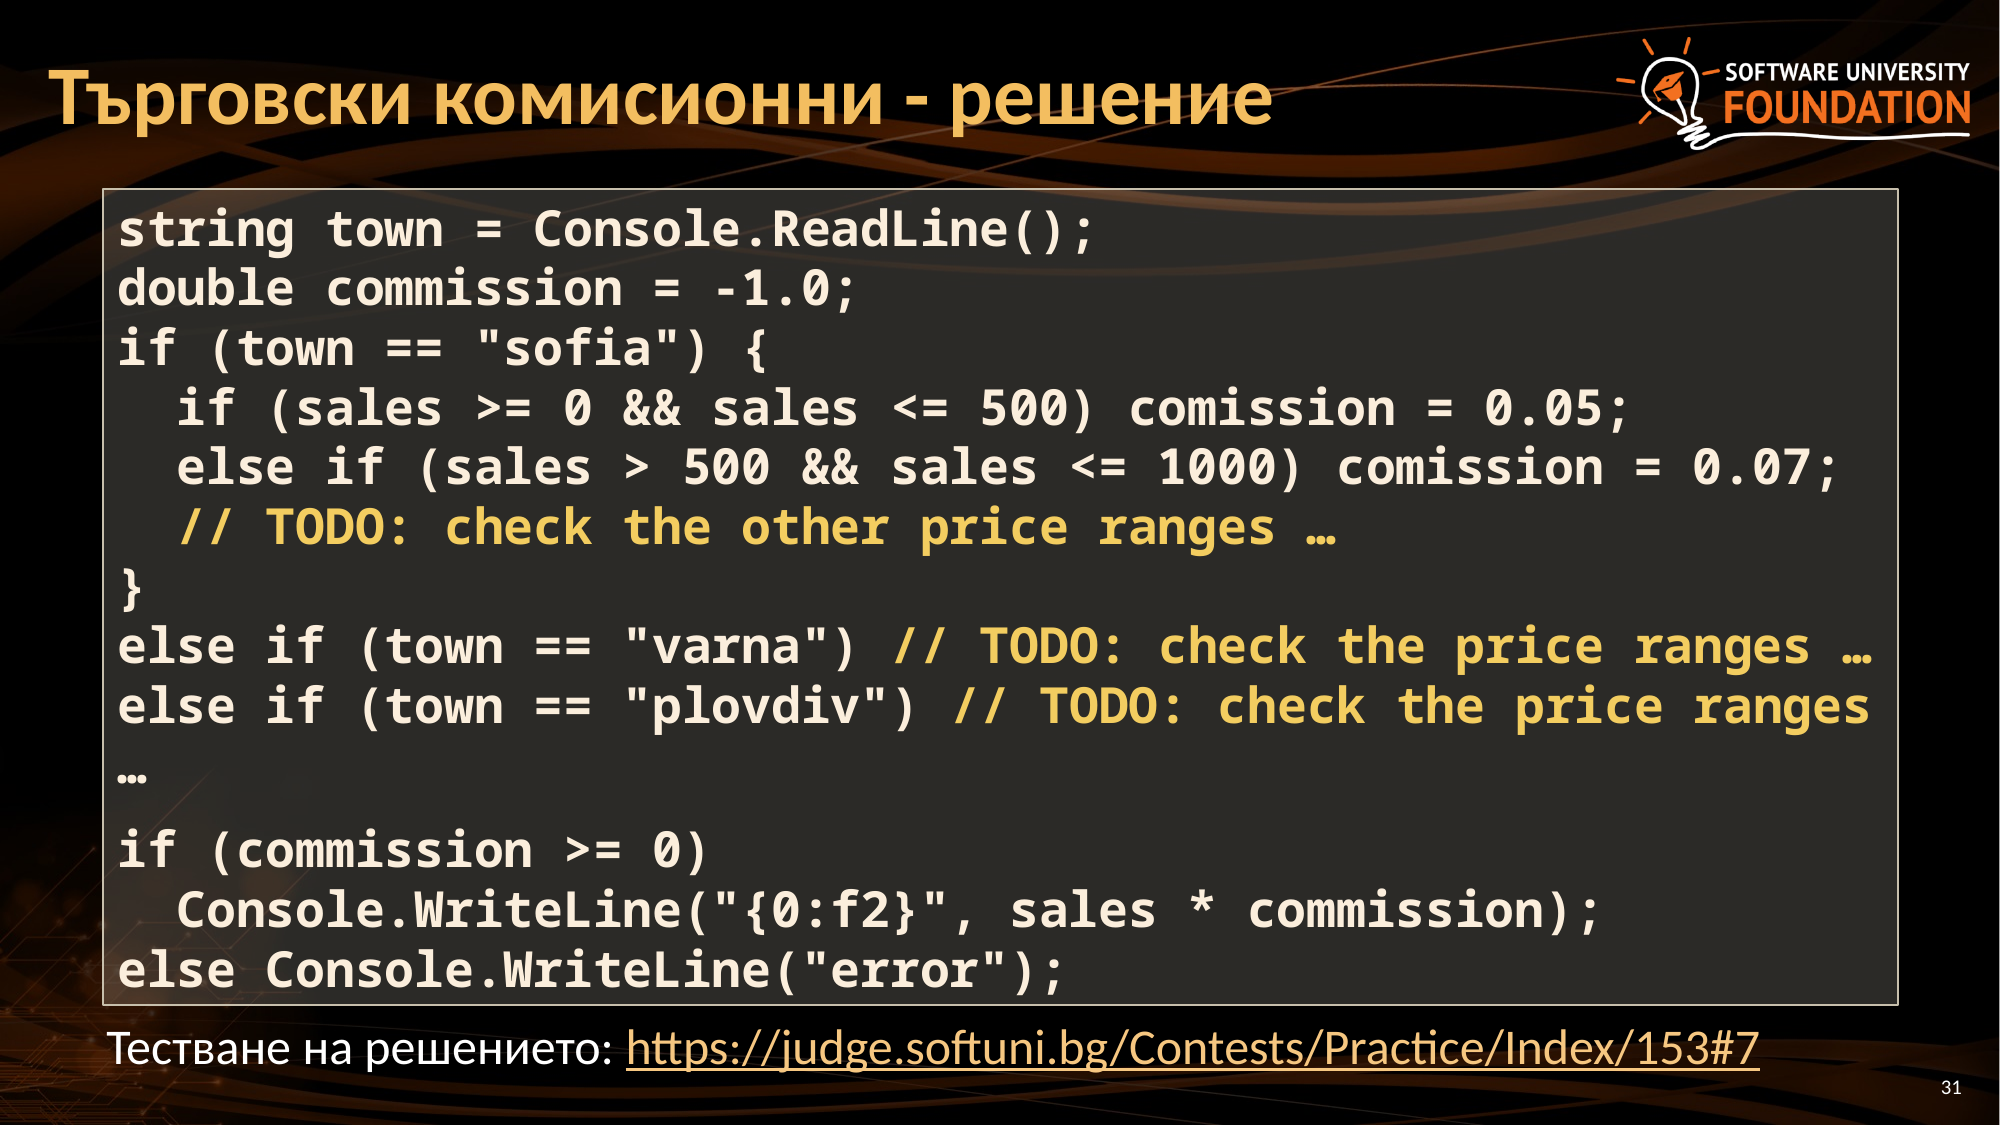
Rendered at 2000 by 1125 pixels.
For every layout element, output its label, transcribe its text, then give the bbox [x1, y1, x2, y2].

slide_number 31 [1897, 1070, 1968, 1103]
picture [0, 0, 2000, 1125]
title Търговски комисионни - решение [30, 6, 1602, 189]
text_box Тестване на решението: https://judge.softuni.bg/Contests/Practice/Index/153#7 [91, 1007, 1842, 1083]
text_box string town = Console.ReadLine(); double commission = -1.0; if (town == "sofia") { if (sales >= 0 && sales <= 500) comission = 0.05; else if (sales > 500 && sales <= 1000) comission = 0.07; // TODO: check the other price ranges … } else if (town == "varna") // TODO: check the price ranges … else if (town == "plovdiv") // TODO: check the price ranges … if (commission >= 0) Console.WriteLine("{0:f2}", sales * commission); else Console.WriteLine("error"); [102, 188, 1898, 1005]
